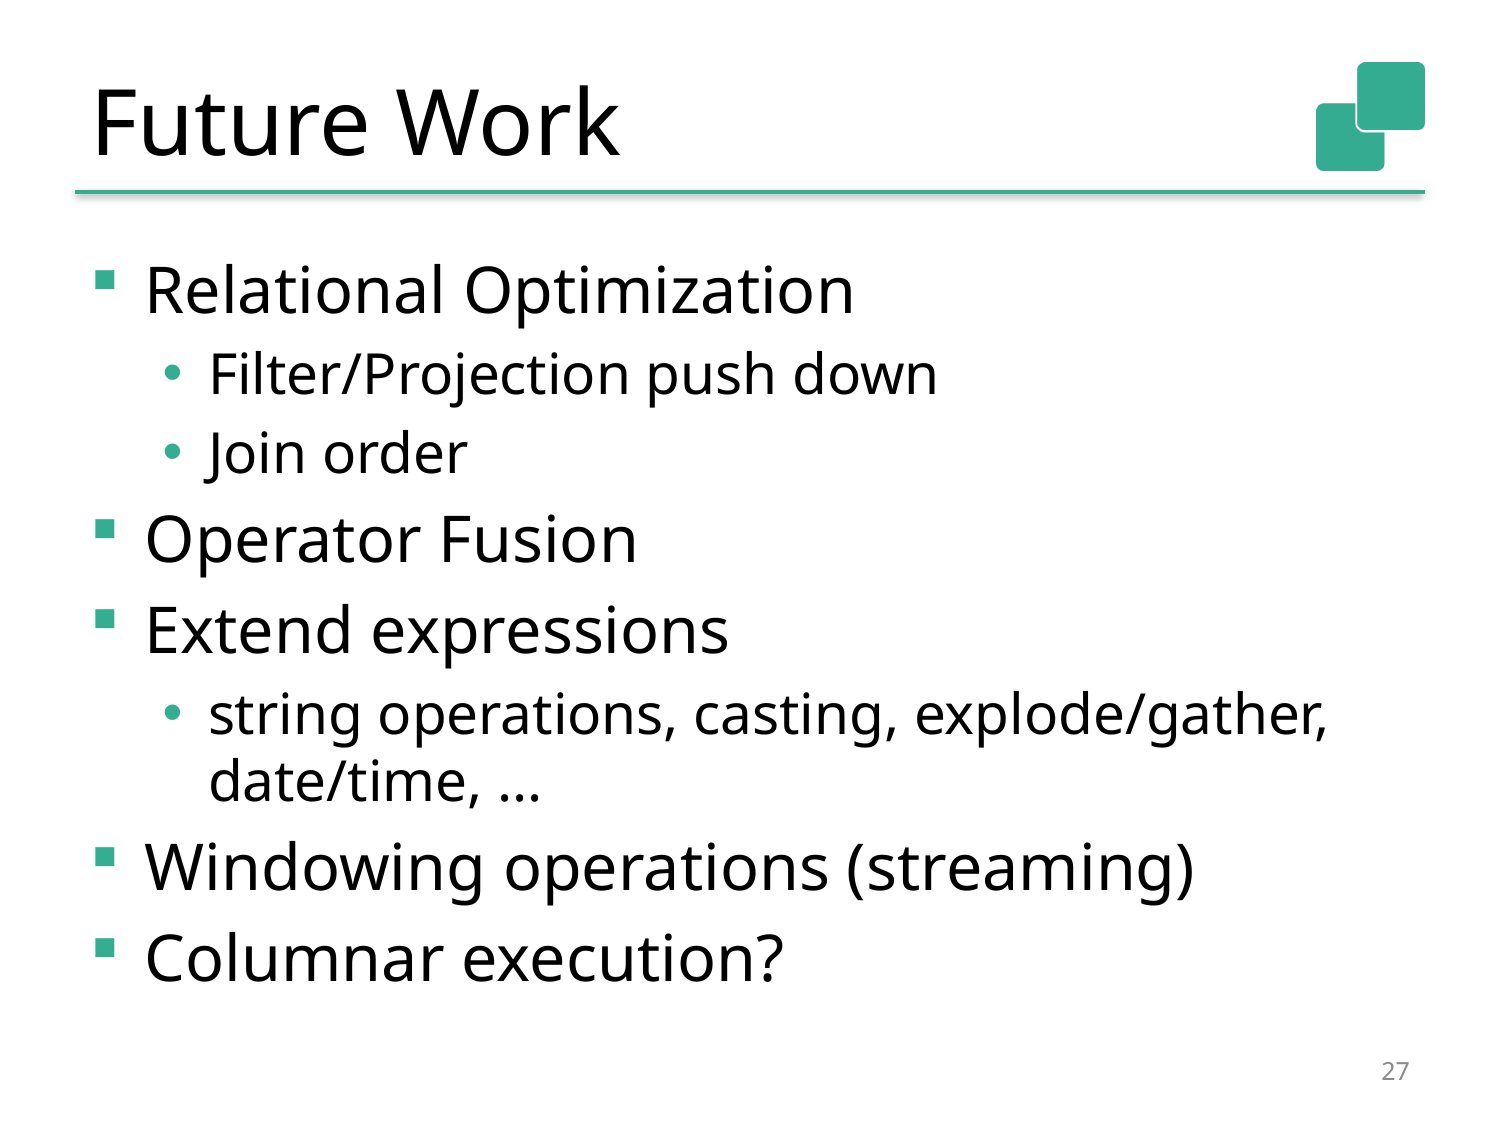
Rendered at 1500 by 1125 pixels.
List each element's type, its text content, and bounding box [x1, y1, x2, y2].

slide_number 27 [1074, 1042, 1425, 1103]
list Relational Optimization Filter/Projection push down Join order Operator Fusion Extend expressions string operations, casting, explode/gather, date/time, ... Windowing operations (streaming) Columnar execution? [75, 241, 1425, 1005]
title Future Work [75, 45, 1302, 193]
picture [1316, 62, 1425, 171]
